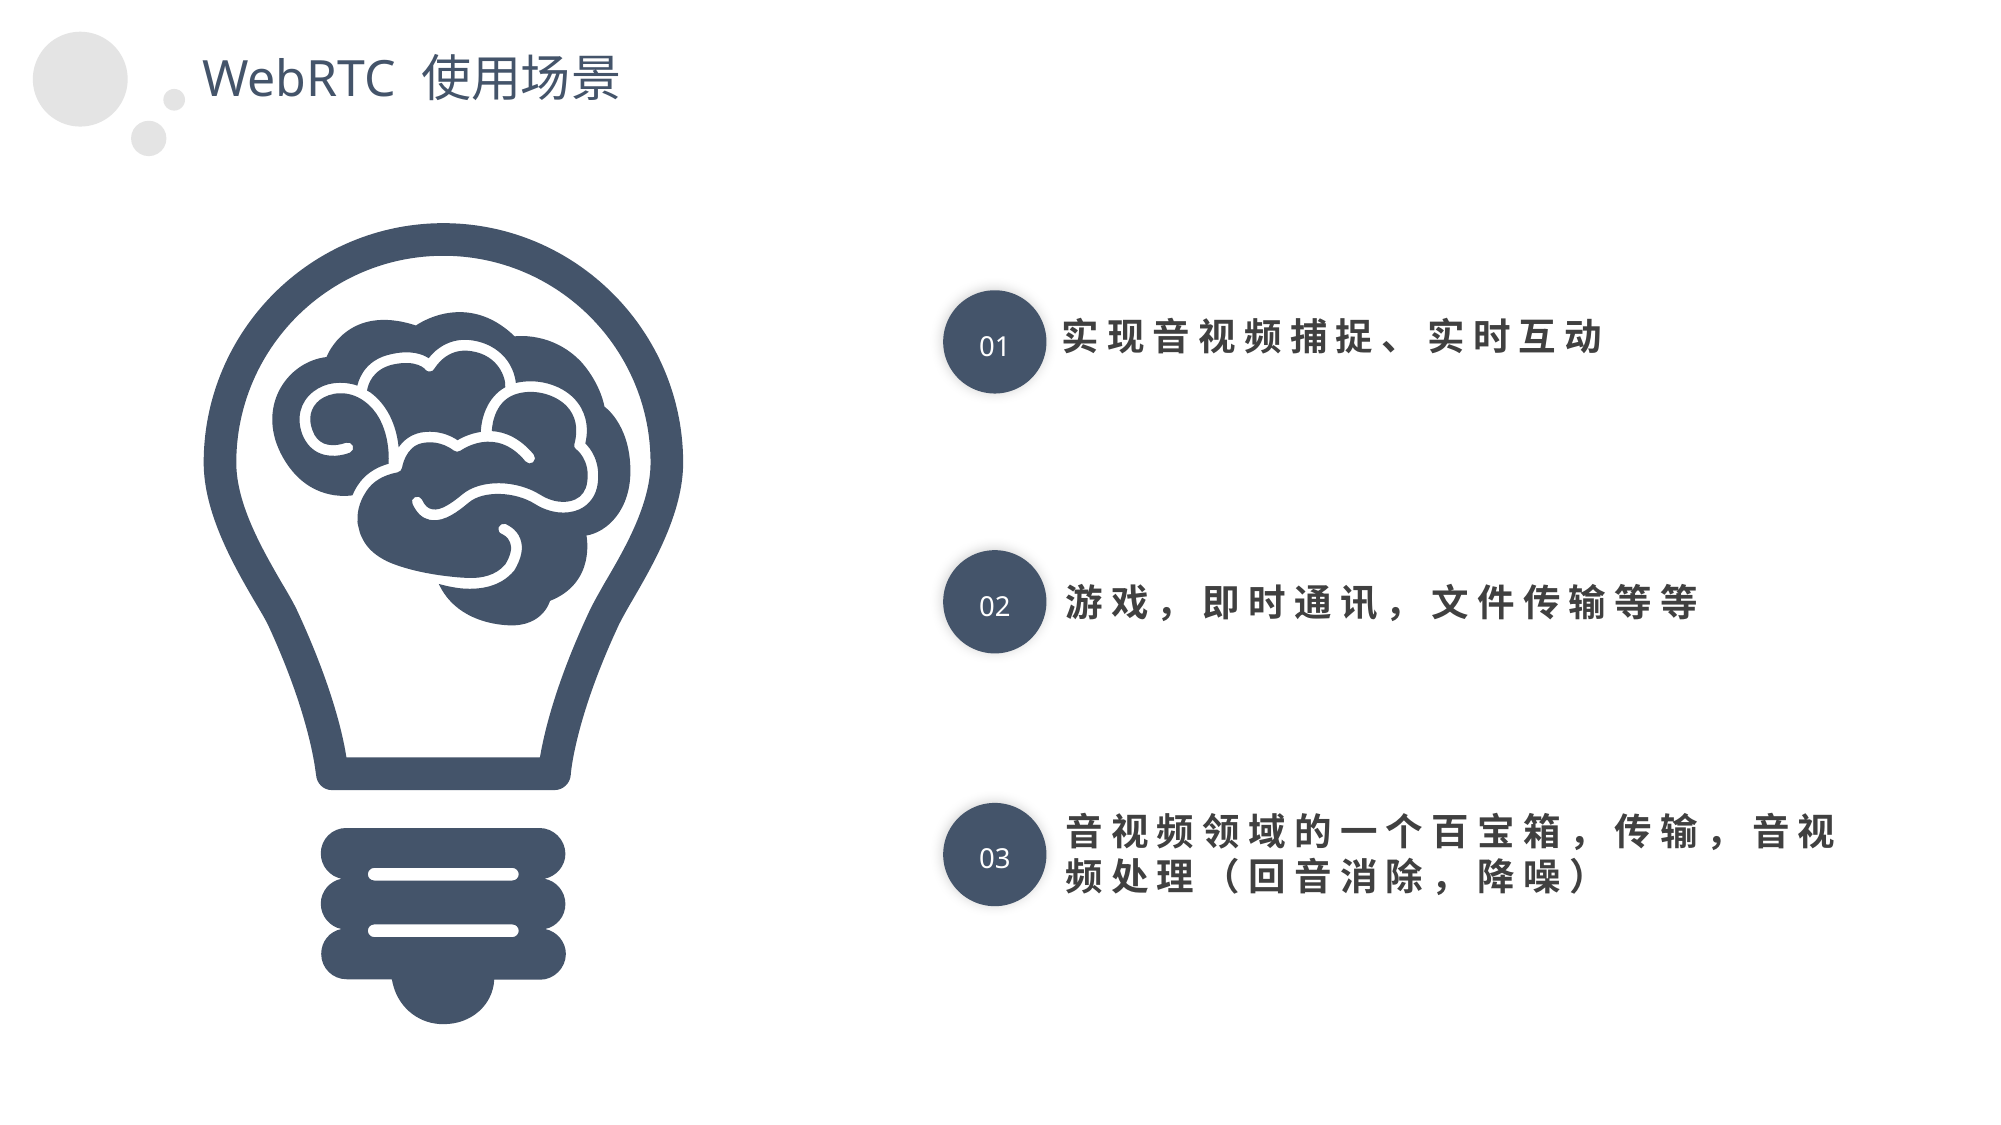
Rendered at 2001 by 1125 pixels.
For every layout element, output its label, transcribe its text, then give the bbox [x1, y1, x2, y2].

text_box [943, 290, 1770, 404]
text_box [254, 289, 632, 627]
text_box [320, 828, 566, 1025]
text_box [203, 316, 254, 601]
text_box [943, 550, 1737, 654]
text_box WebRTC 使用场景 [187, 38, 636, 114]
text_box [943, 800, 1900, 907]
text_box [278, 223, 609, 289]
text_box [632, 315, 684, 601]
text_box [269, 627, 618, 791]
